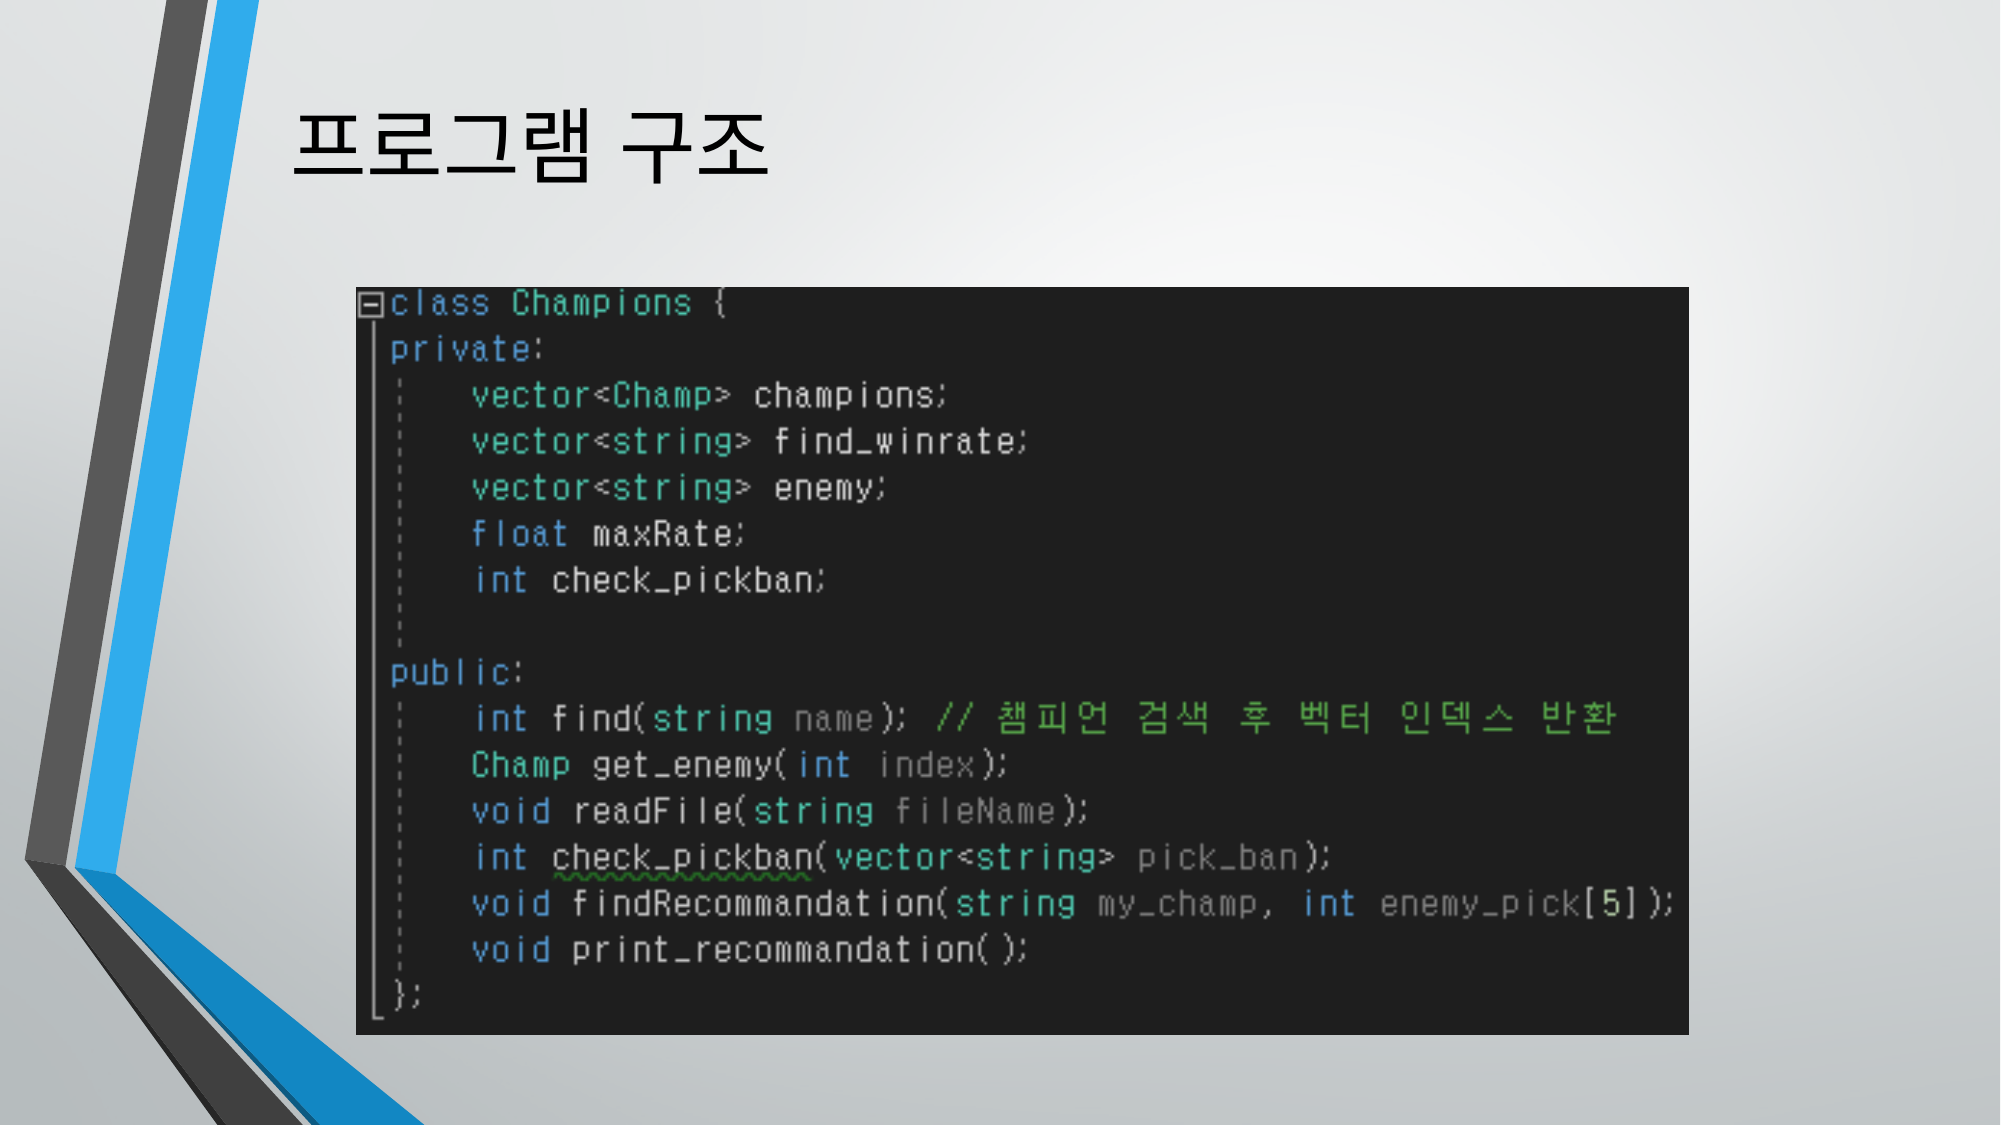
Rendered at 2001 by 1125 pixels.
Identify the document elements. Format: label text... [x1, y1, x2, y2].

picture [356, 287, 1690, 1035]
title 프로그램 구조 [275, 0, 1919, 288]
